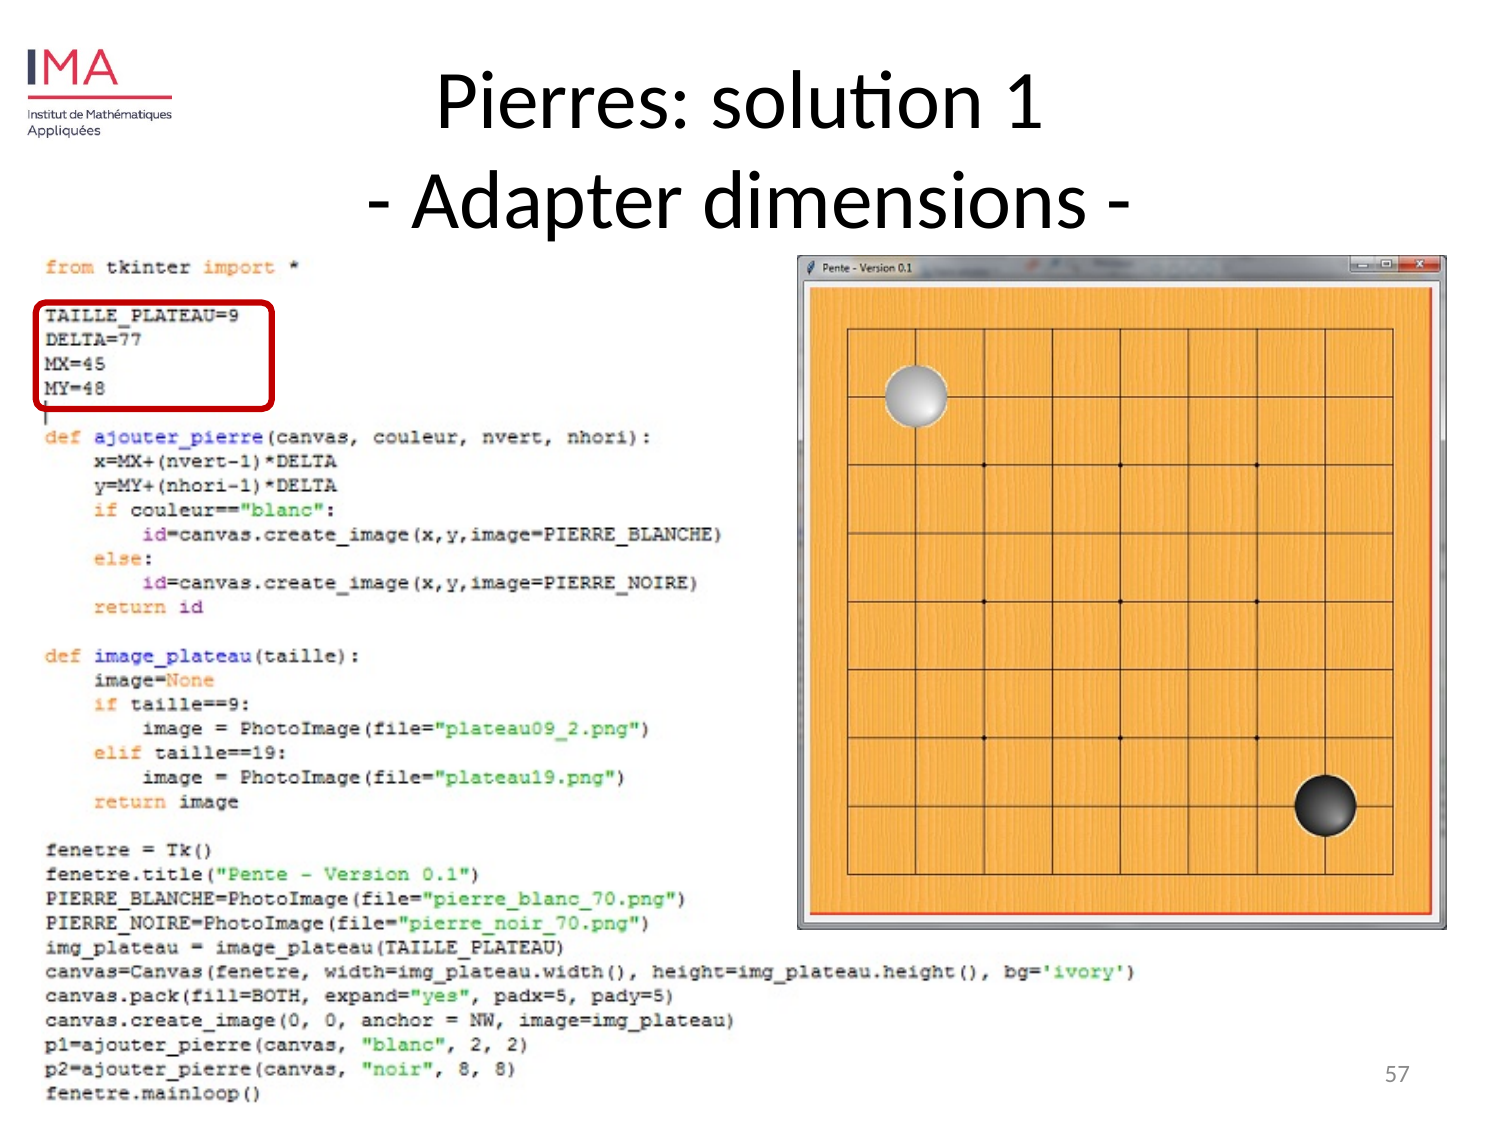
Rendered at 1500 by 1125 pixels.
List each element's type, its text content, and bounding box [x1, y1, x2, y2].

picture [40, 255, 1448, 1110]
picture [9, 15, 172, 149]
slide_number 57 [1146, 1042, 1425, 1103]
title Pierres: solution 1 - Adapter dimensions - [75, 37, 1425, 225]
